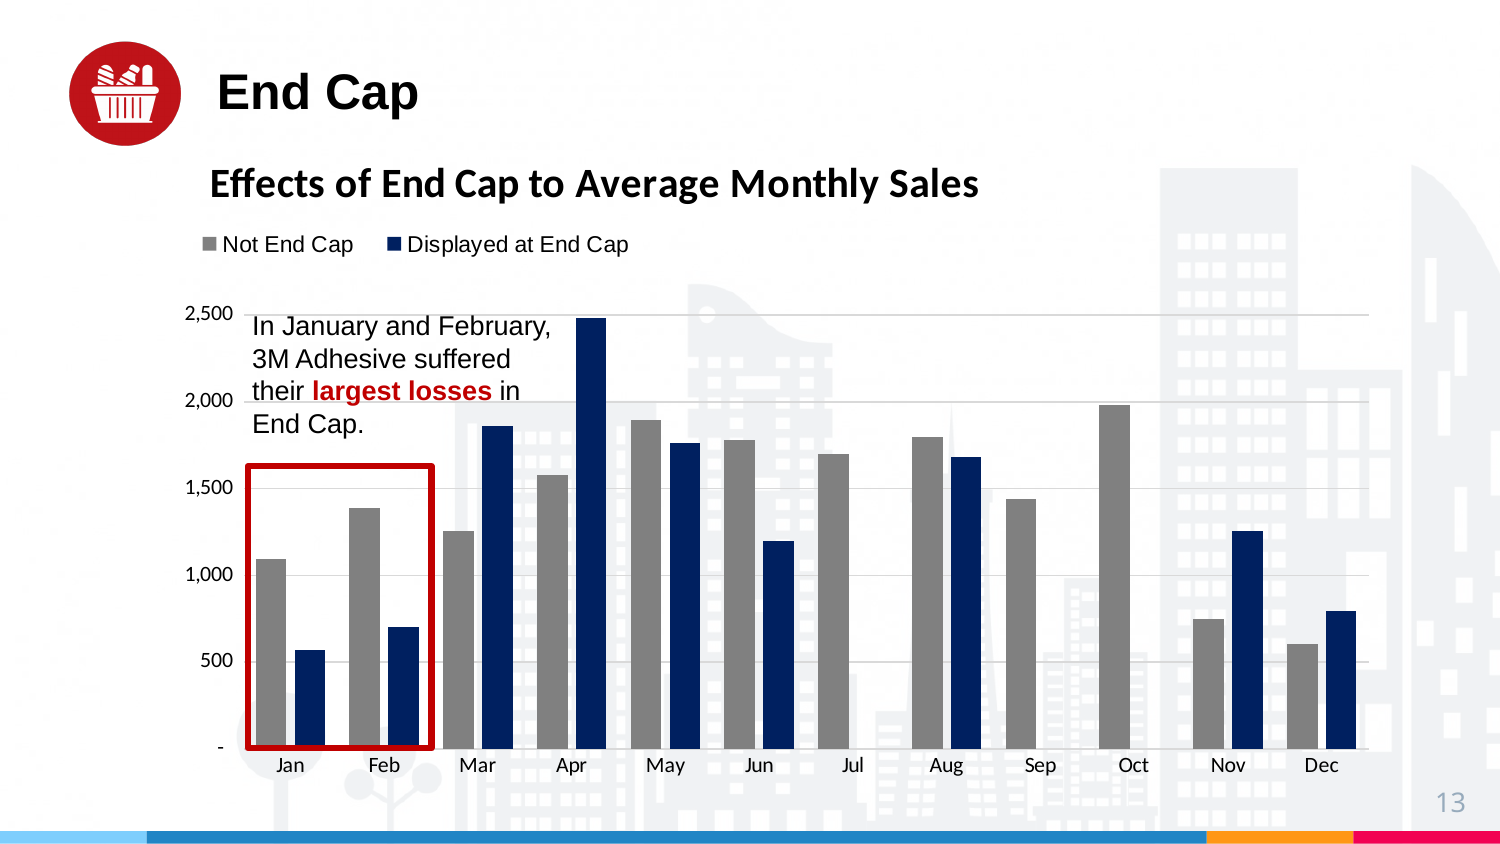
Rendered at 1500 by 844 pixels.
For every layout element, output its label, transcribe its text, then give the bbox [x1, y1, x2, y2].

picture [59, 33, 190, 154]
chart [154, 152, 1394, 792]
text_box End Cap [202, 52, 435, 128]
slide_number 13 [1391, 770, 1482, 822]
